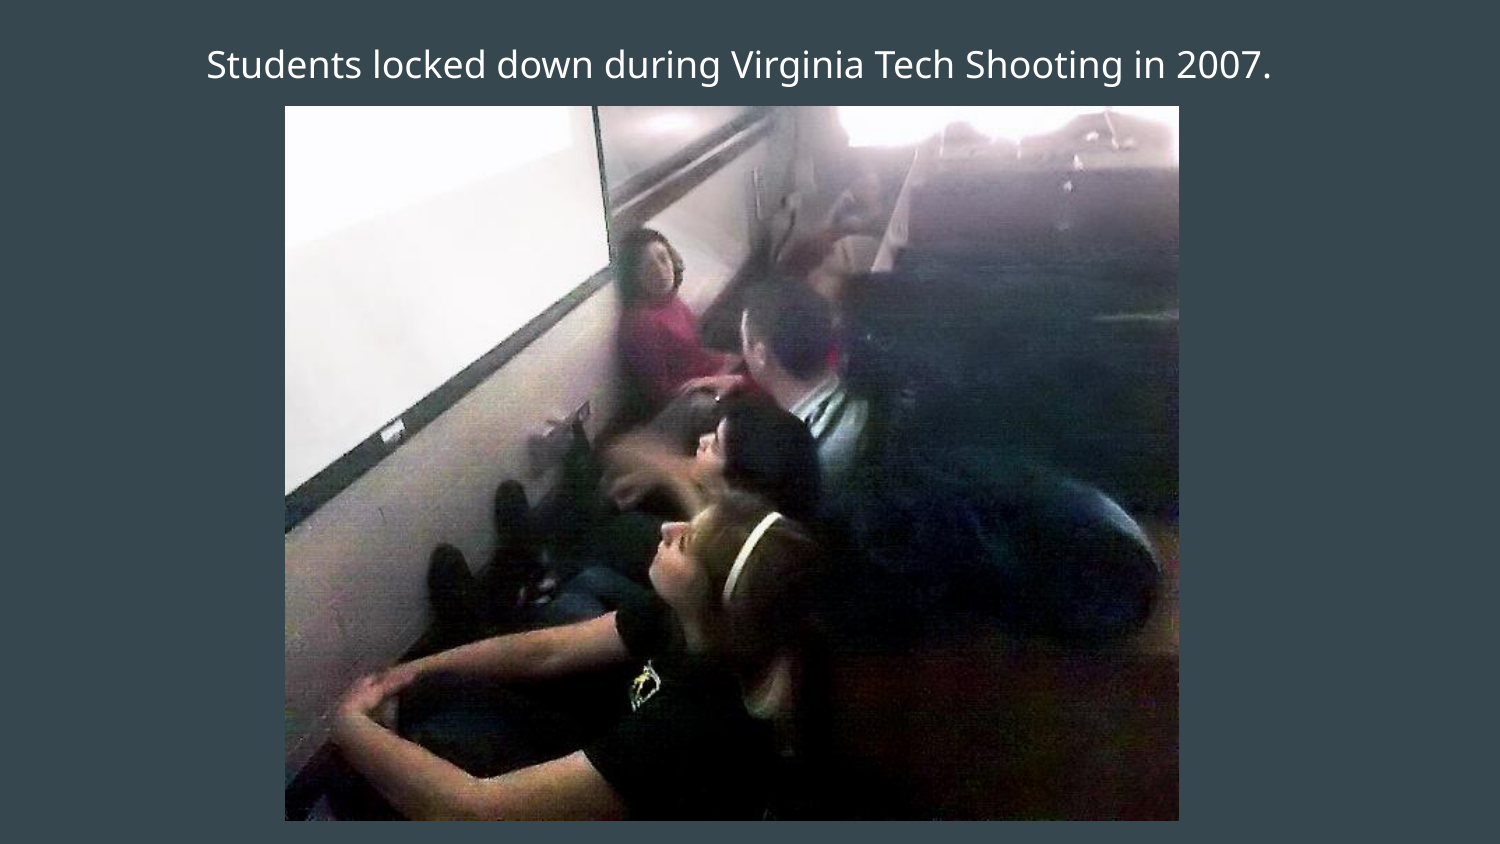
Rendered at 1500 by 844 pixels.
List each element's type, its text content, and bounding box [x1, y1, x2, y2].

picture [284, 106, 1179, 822]
list Students locked down during Virginia Tech Shooting in 2007. [40, 19, 1439, 107]
